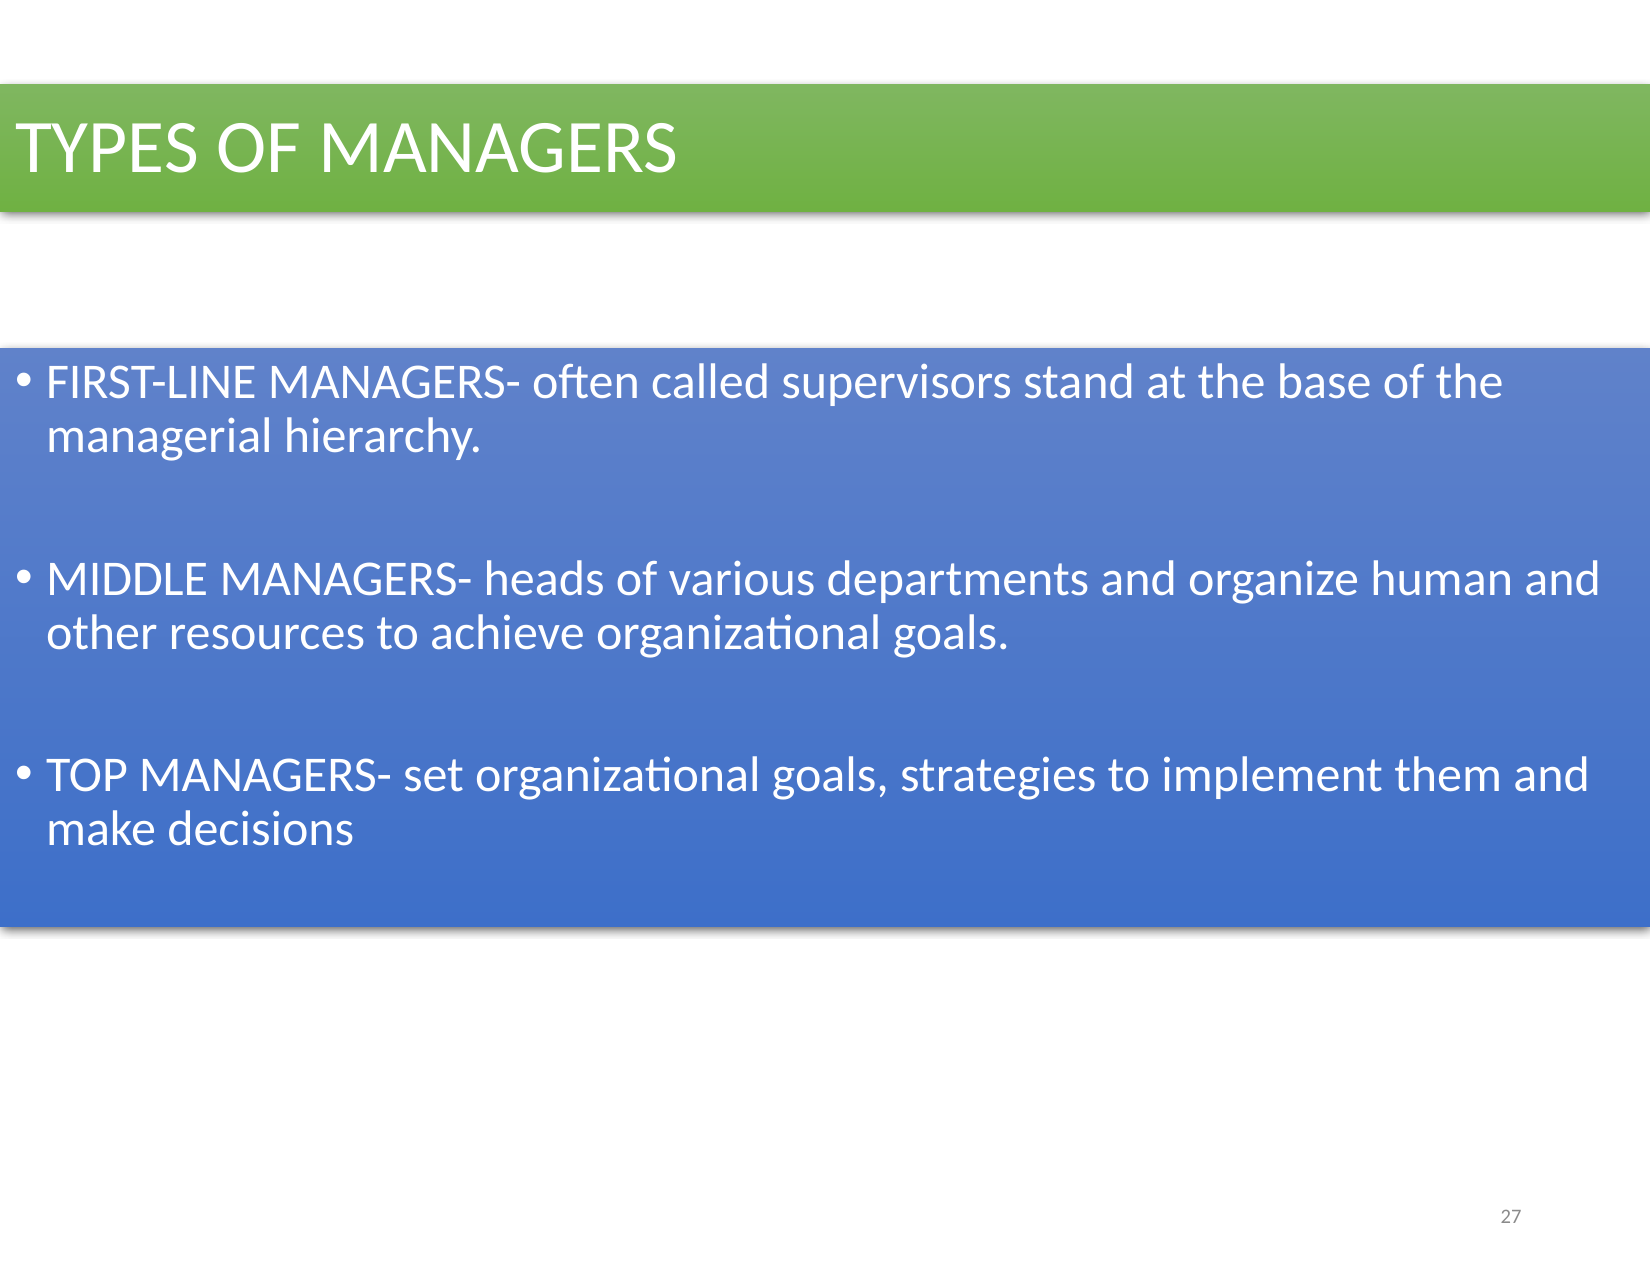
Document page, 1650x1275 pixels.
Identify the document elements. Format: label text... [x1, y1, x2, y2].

title TYPES OF MANAGERS [0, 84, 1650, 212]
list FIRST-LINE MANAGERS- often called supervisors stand at the base of the managerial hierarchy. MIDDLE MANAGERS- heads of various departments and organize human and other resources to achieve organizational goals. TOP MANAGERS- set organizational goals, strategies to implement them and make decisions [0, 348, 1650, 927]
slide_number 27 [1165, 1181, 1537, 1250]
